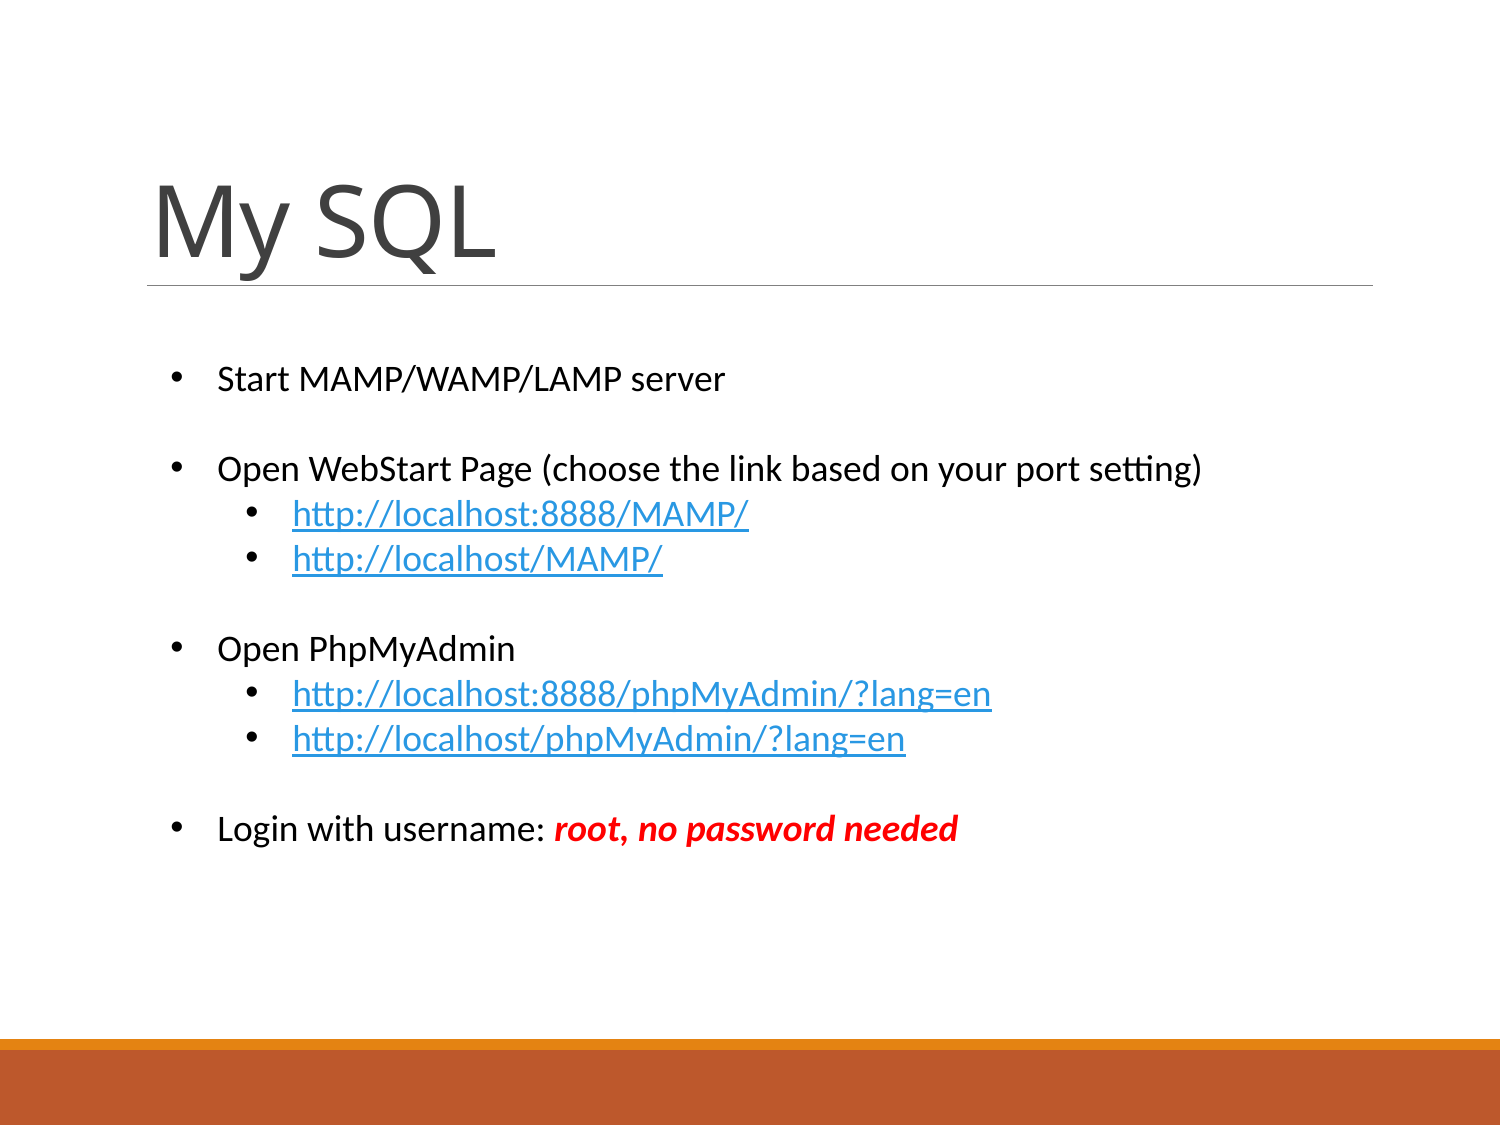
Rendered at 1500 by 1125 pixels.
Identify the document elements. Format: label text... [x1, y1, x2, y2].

text_box Start MAMP/WAMP/LAMP server Open WebStart Page (choose the link based on your port setting) http://localhost:8888/MAMP/ http://localhost/MAMP/ Open PhpMyAdmin http://localhost:8888/phpMyAdmin/?lang=en http://localhost/phpMyAdmin/?lang=en Login with username: root, no password needed [155, 346, 1373, 857]
title My SQL [135, 47, 1373, 285]
